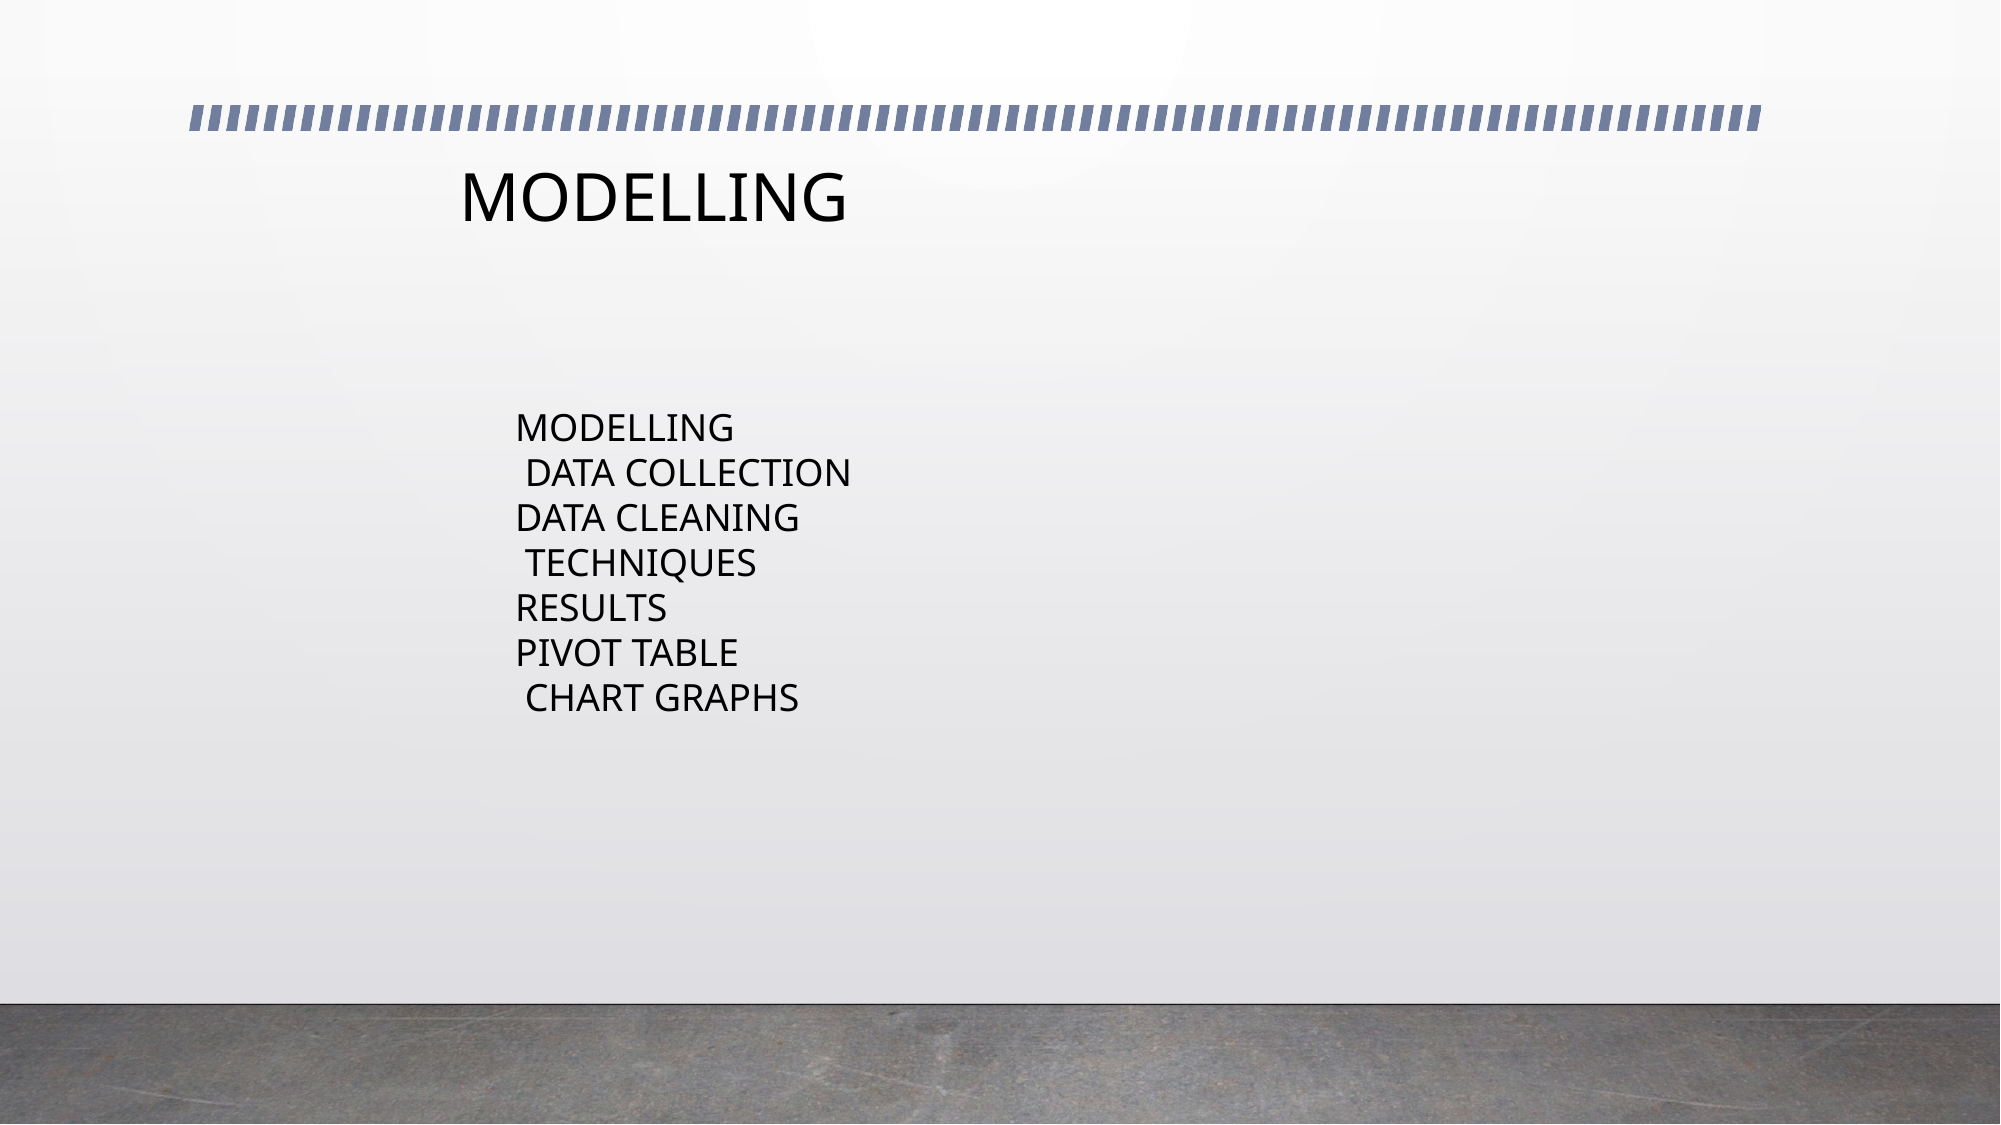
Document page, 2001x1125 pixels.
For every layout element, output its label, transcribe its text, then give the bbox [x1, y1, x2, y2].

title MODELLING [185, 156, 1761, 329]
picture [0, 1004, 2000, 1124]
text_box MODELLING DATA COLLECTION DATA CLEANING TECHNIQUES RESULTS PIVOT TABLE CHART GRAPHS [500, 396, 1502, 726]
